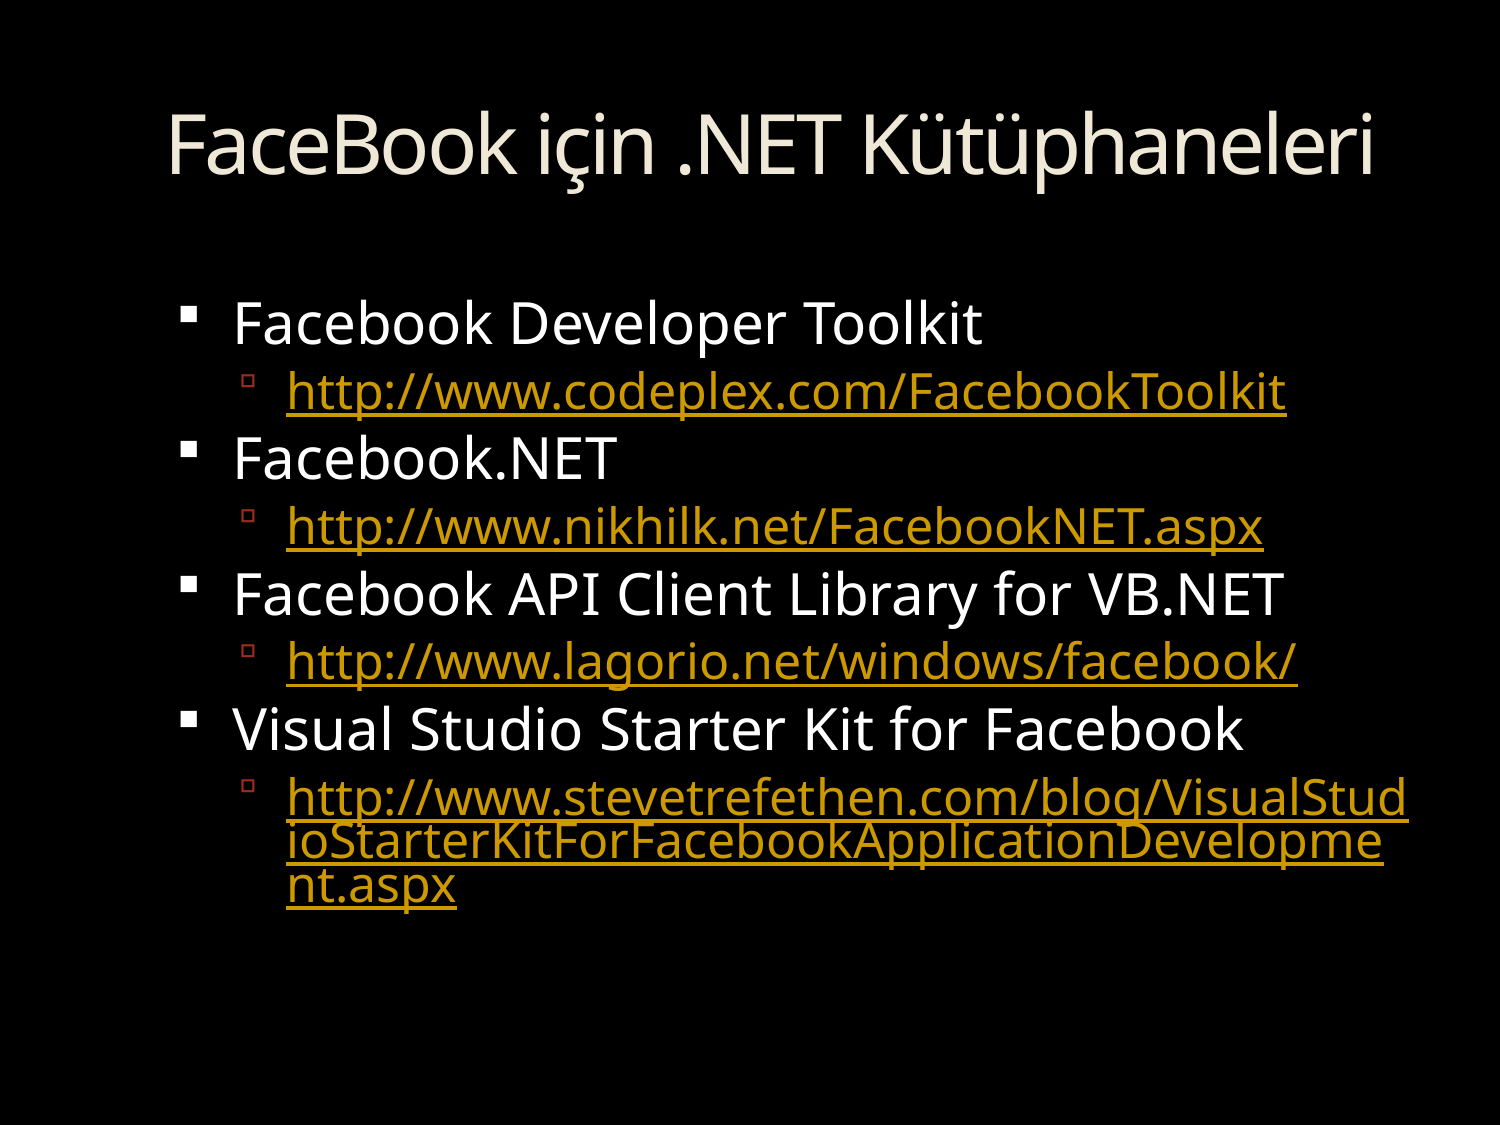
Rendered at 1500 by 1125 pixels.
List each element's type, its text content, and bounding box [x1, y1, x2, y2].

list Facebook Developer Toolkit http://www.codeplex.com/FacebookToolkit Facebook.NET http://www.nikhilk.net/FacebookNET.aspx Facebook API Client Library for VB.NET http://www.lagorio.net/windows/facebook/ Visual Studio Starter Kit for Facebook http://www.stevetrefethen.com/blog/VisualStudioStarterKitForFacebookApplicationDevelopment.aspx [150, 292, 1425, 1043]
title FaceBook için .NET Kütüphaneleri [150, 83, 1425, 234]
